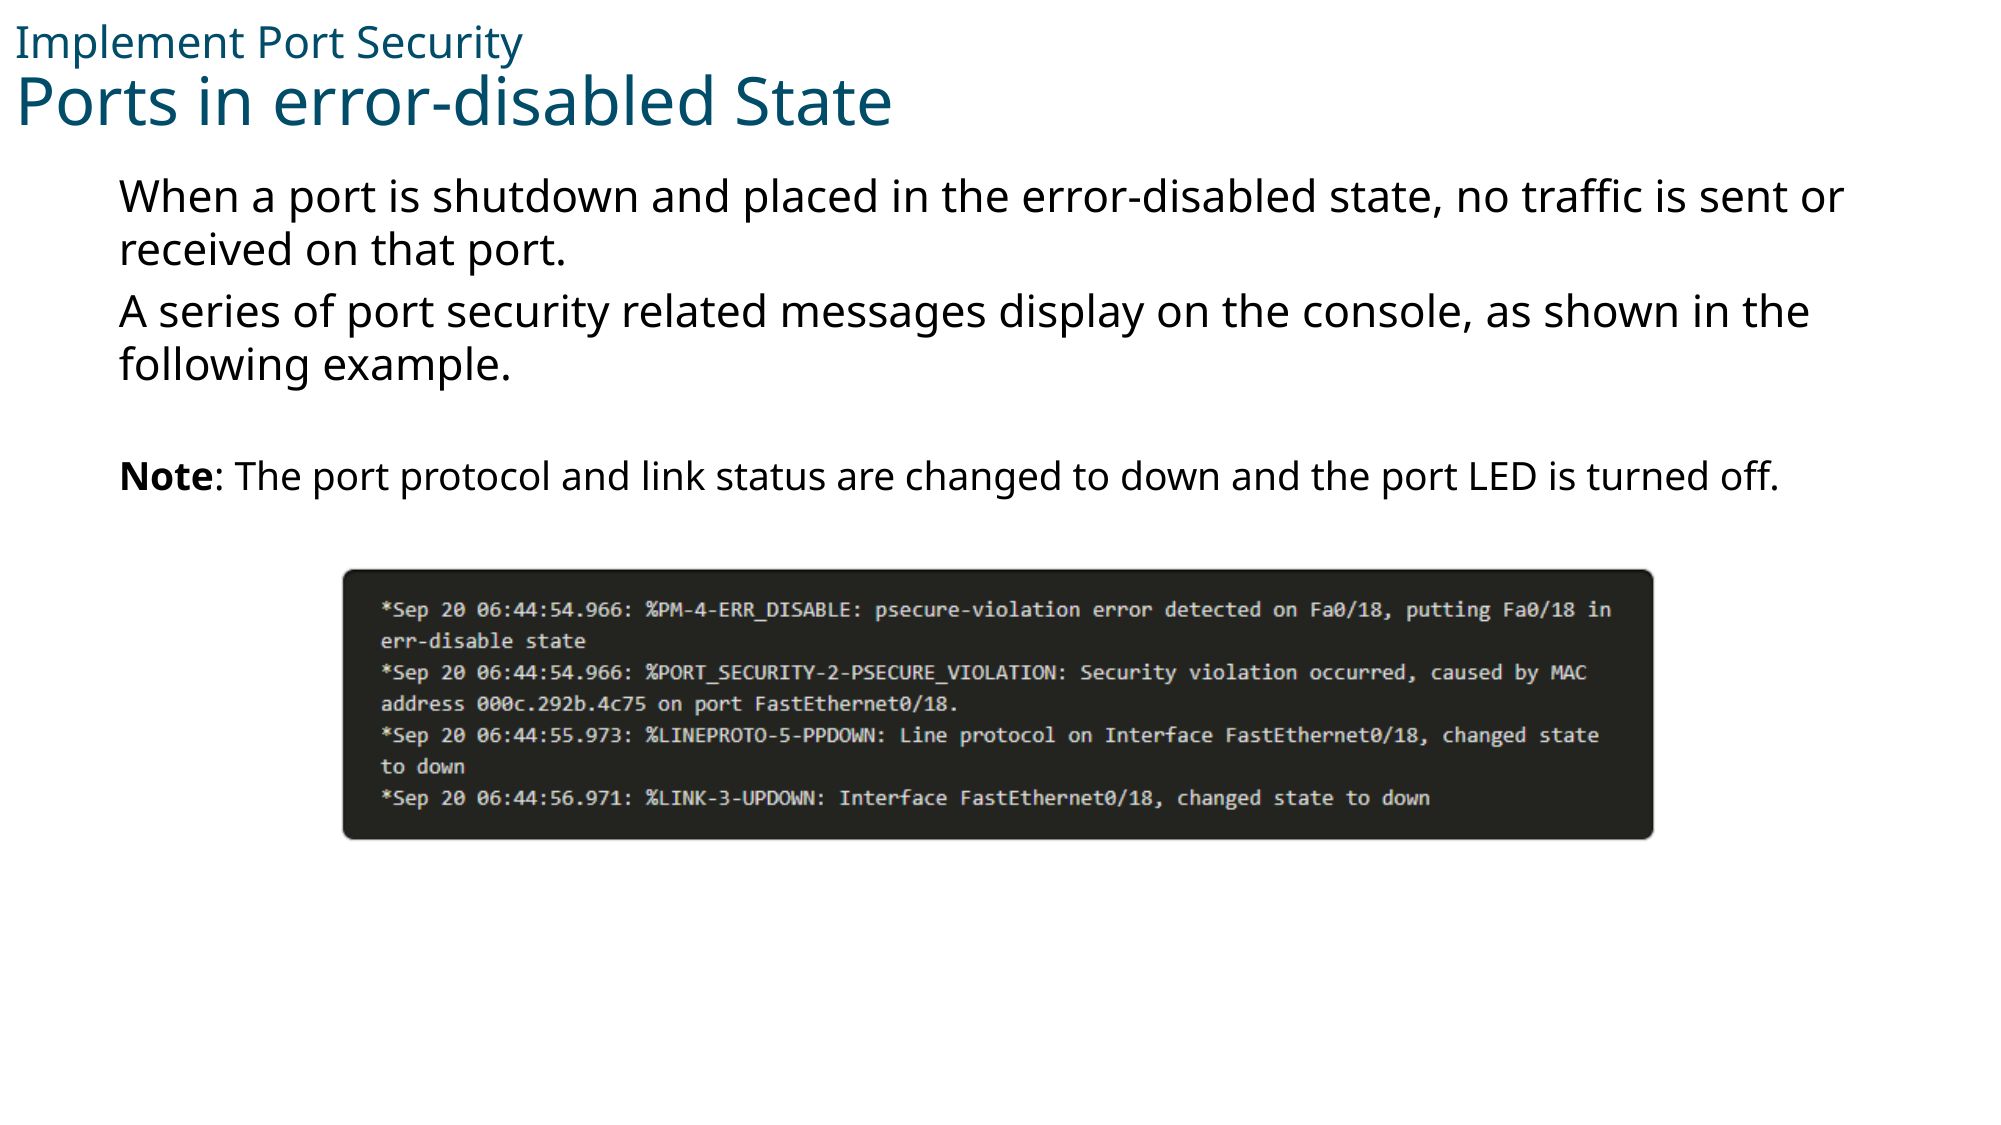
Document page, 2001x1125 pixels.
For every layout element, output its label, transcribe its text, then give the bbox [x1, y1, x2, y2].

title Implement Port Security Ports in error-disabled State [0, 0, 1826, 161]
list When a port is shutdown and placed in the error-disabled state, no traffic is sent or received on that port. A series of port security related messages display on the console, as shown in the following example. Note: The port protocol and link status are changed to down and the port LED is turned off. [103, 160, 1915, 532]
picture [337, 561, 1663, 847]
